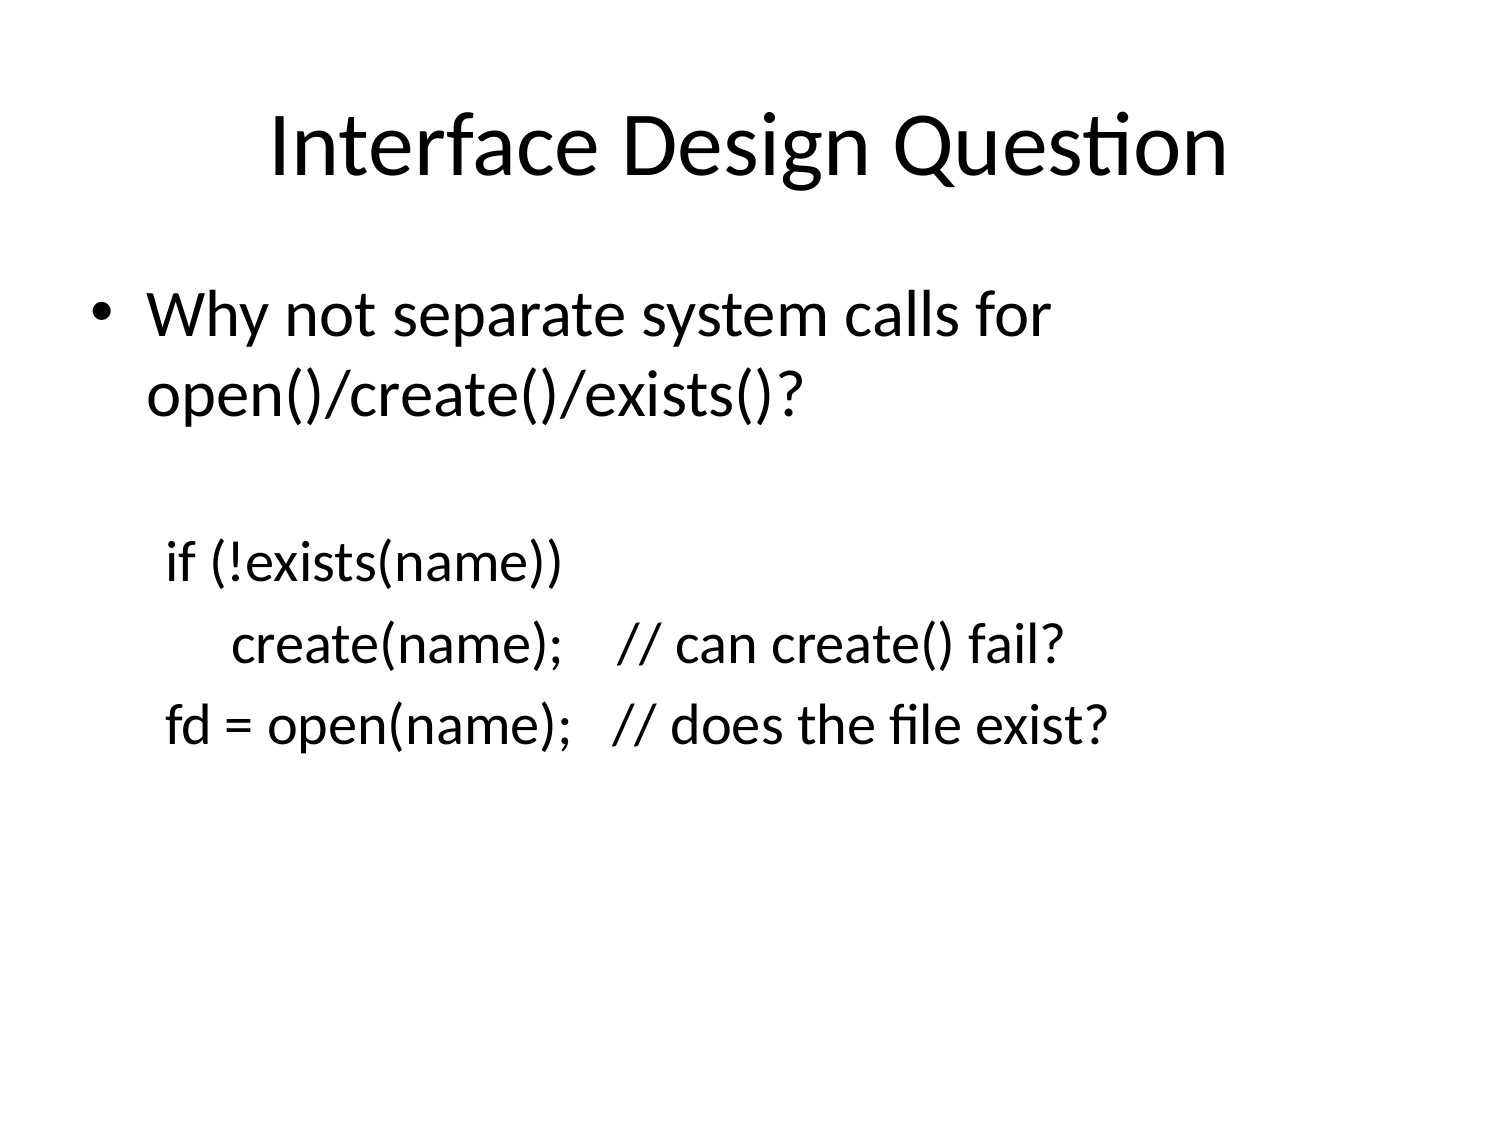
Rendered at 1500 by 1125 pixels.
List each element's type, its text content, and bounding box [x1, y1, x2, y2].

title Interface Design Question [75, 45, 1425, 233]
list Why not separate system calls for open()/create()/exists()? if (!exists(name)) create(name); // can create() fail? fd = open(name); // does the file exist? [75, 262, 1425, 1005]
